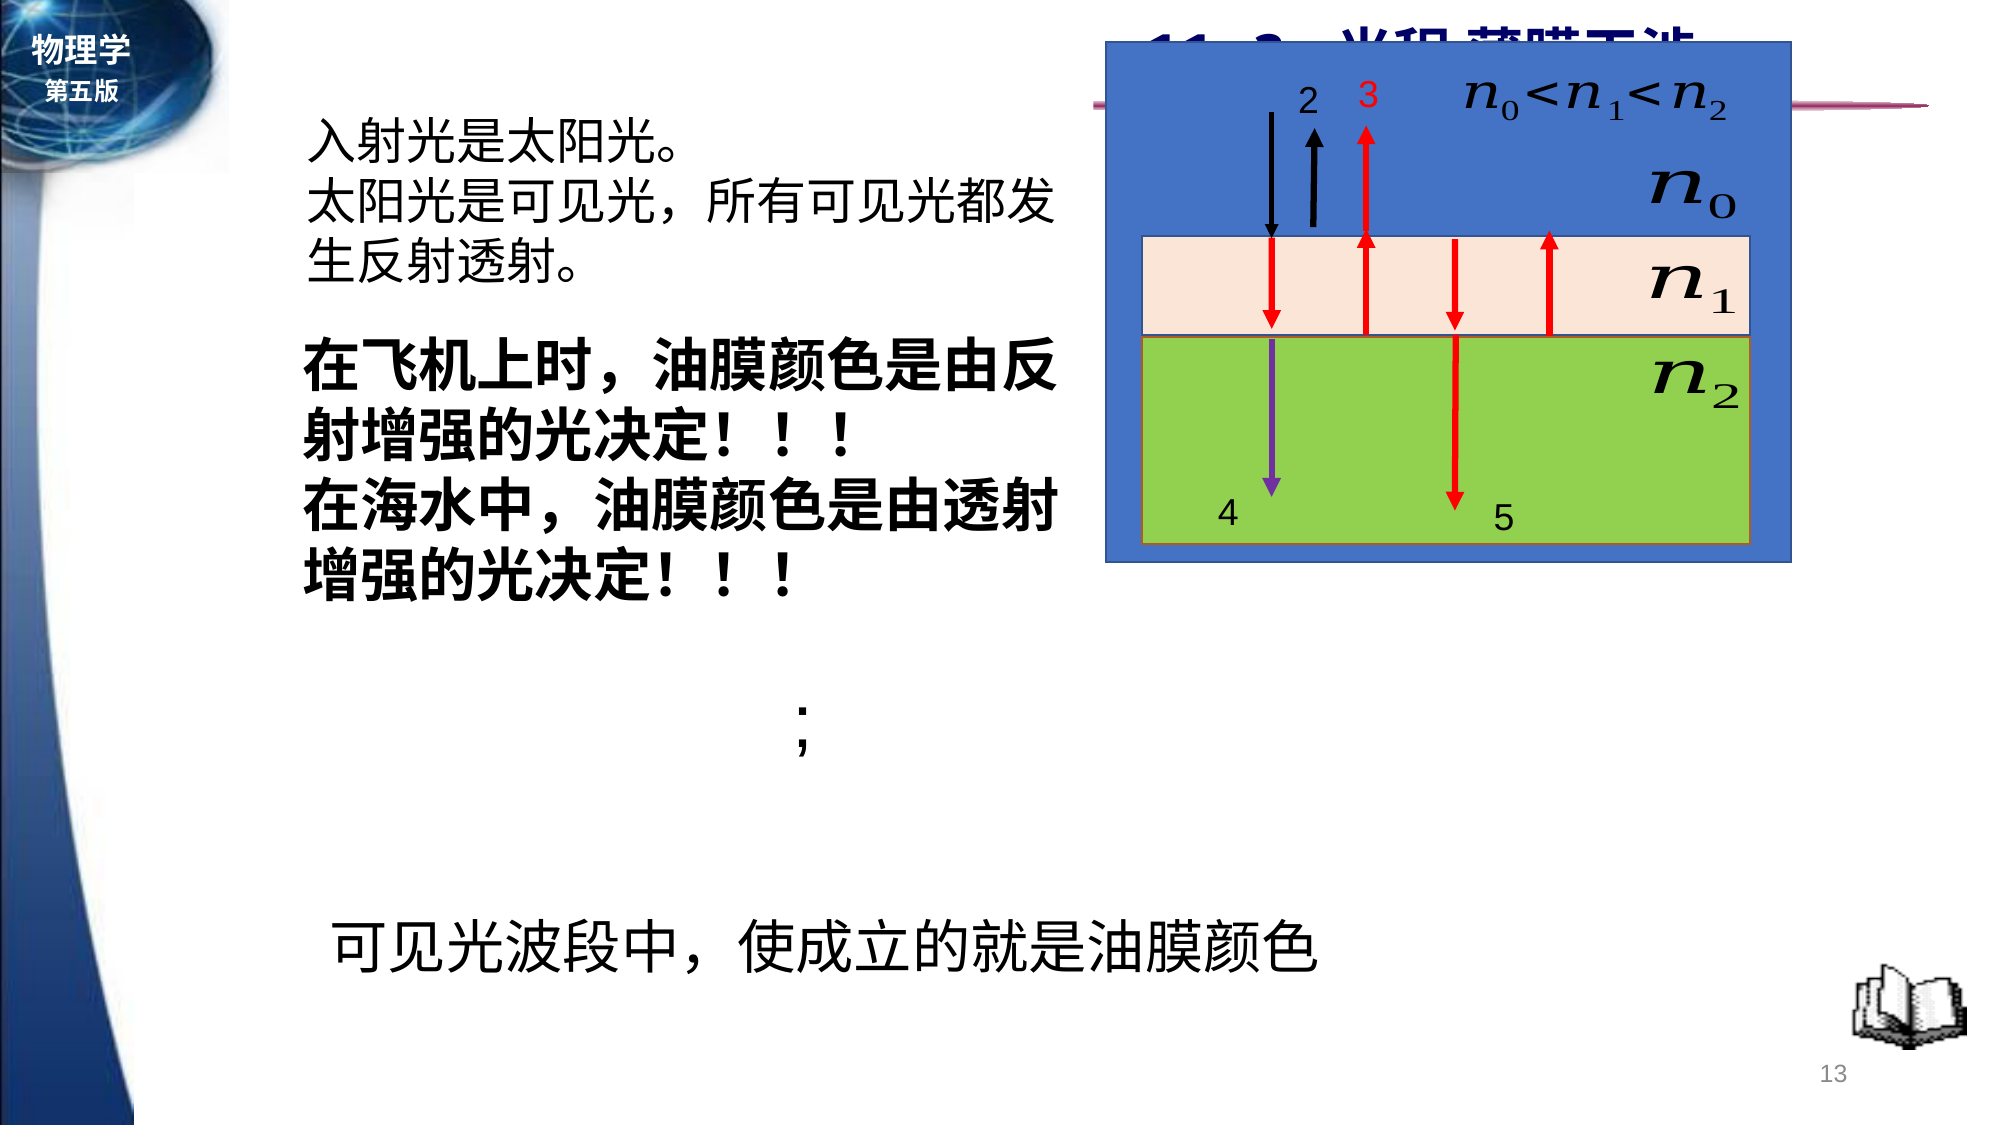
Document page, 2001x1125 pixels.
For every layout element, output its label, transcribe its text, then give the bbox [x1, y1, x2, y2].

text_box 在飞机上时，油膜颜色是由反射增强的光决定！！！ 在海水中，油膜颜色是由透射增强的光决定！！！ [287, 320, 1119, 616]
slide_number 13 [1412, 1042, 1863, 1103]
picture [0, 0, 229, 1125]
picture [1850, 962, 1967, 1050]
text_box 入射光是太阳光。 太阳光是可见光，所有可见光都发生反射透射。 [291, 41, 1094, 320]
text_box [1105, 41, 1792, 563]
text_box 2 [1283, 68, 1335, 129]
text_box 3 [1343, 62, 1395, 123]
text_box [1141, 150, 1750, 544]
